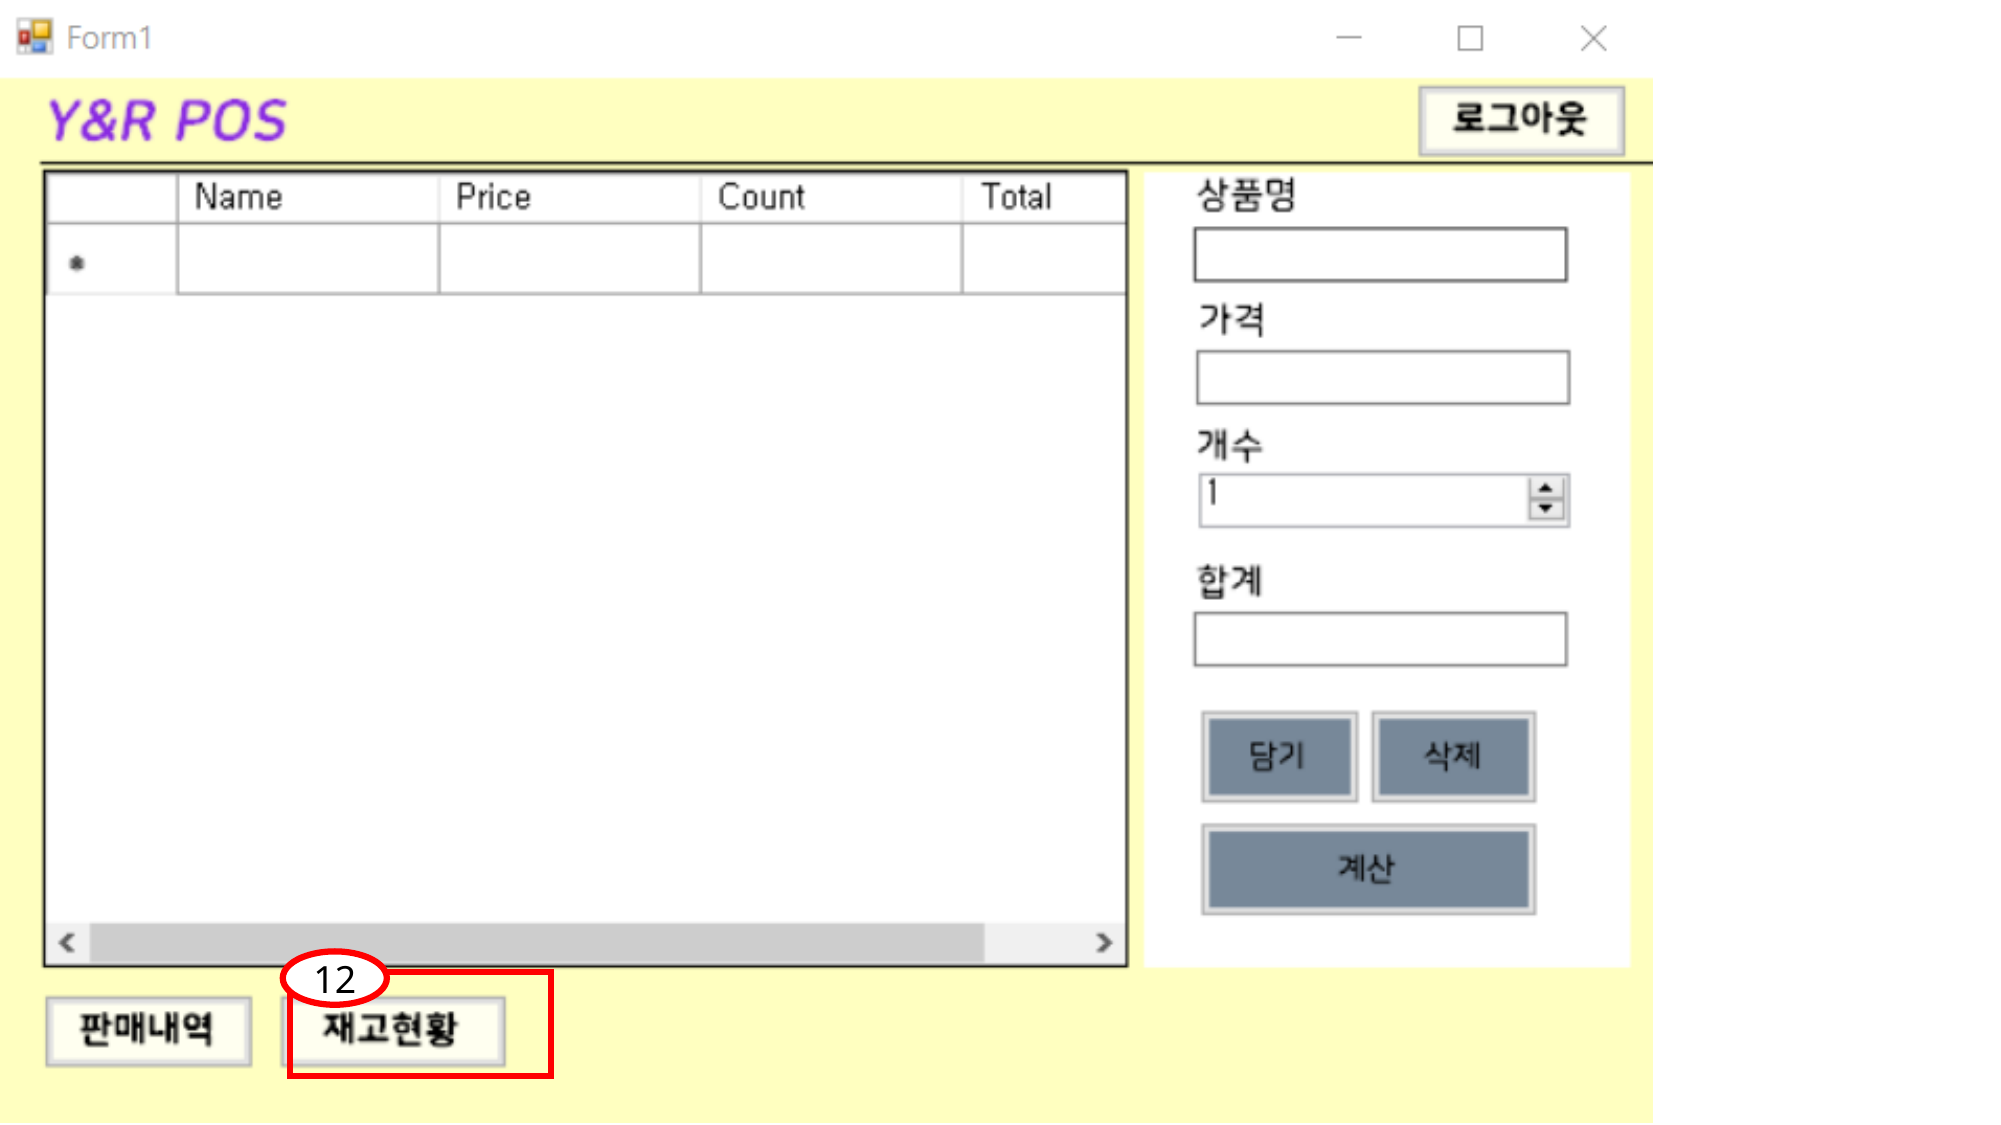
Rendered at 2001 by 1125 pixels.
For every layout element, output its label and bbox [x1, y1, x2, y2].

picture [0, 0, 1653, 1123]
text_box [282, 951, 552, 1077]
